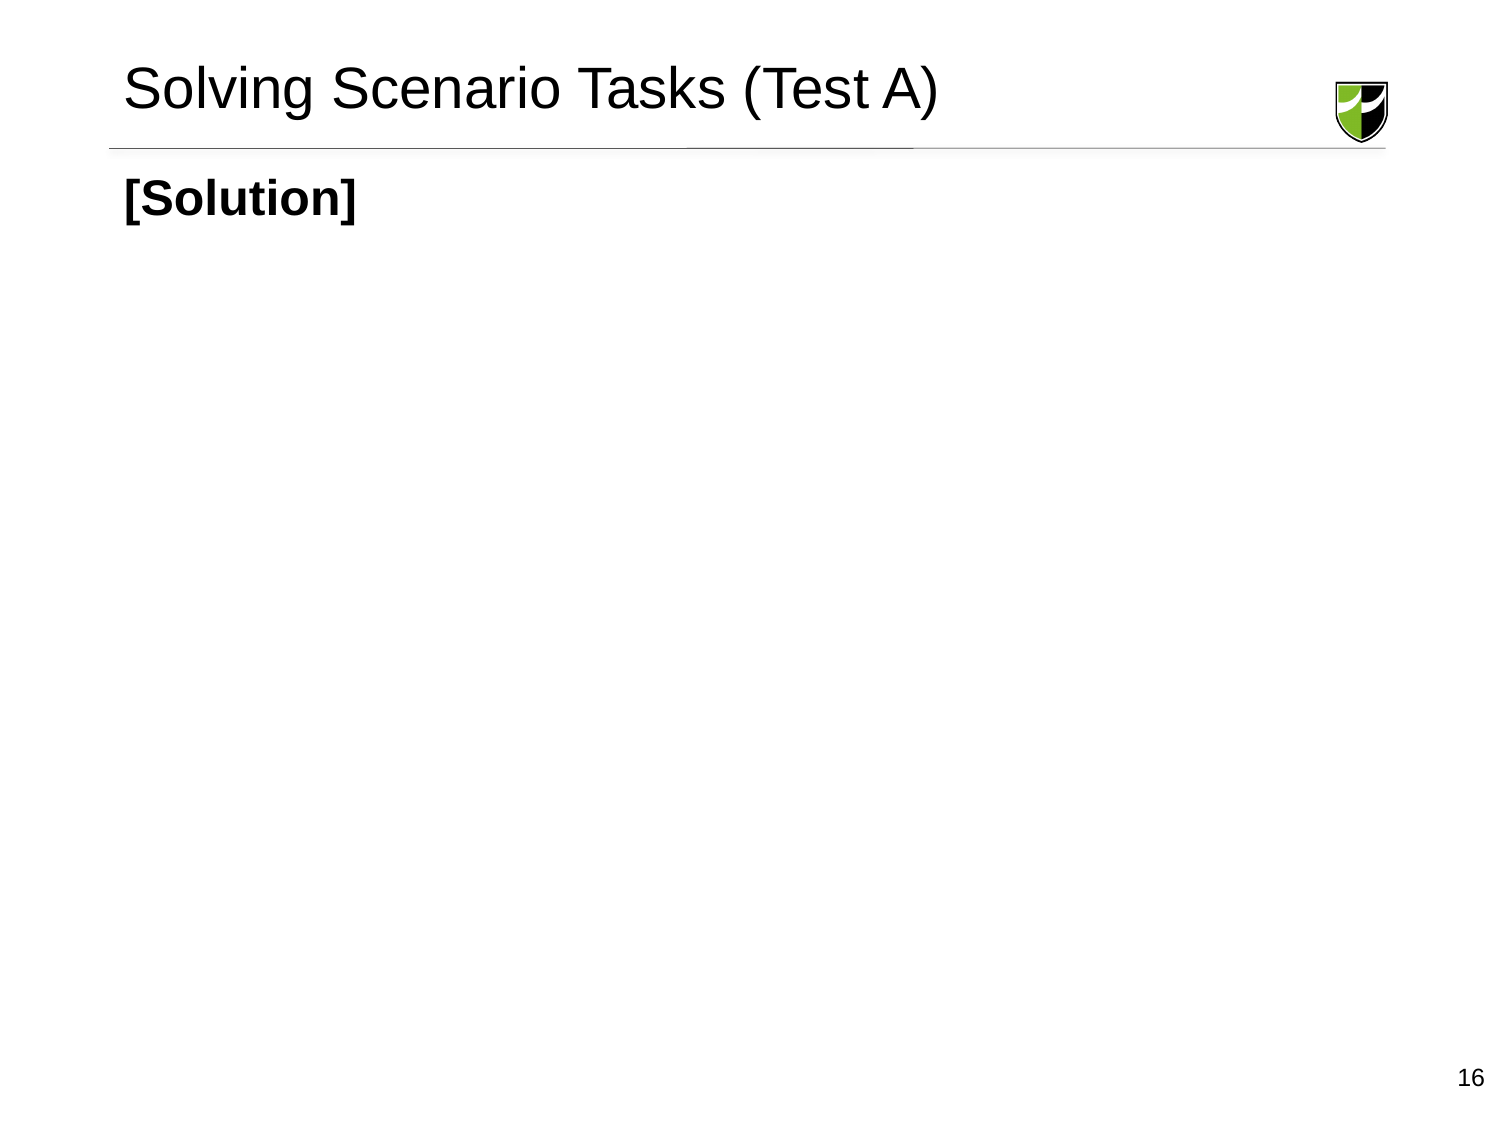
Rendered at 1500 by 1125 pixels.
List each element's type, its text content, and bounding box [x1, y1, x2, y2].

slide_number 16 [1431, 1054, 1500, 1125]
picture [1386, 75, 1393, 143]
list [Solution] [109, 157, 1397, 1000]
title Solving Scenario Tasks (Test A) [109, 42, 1386, 143]
